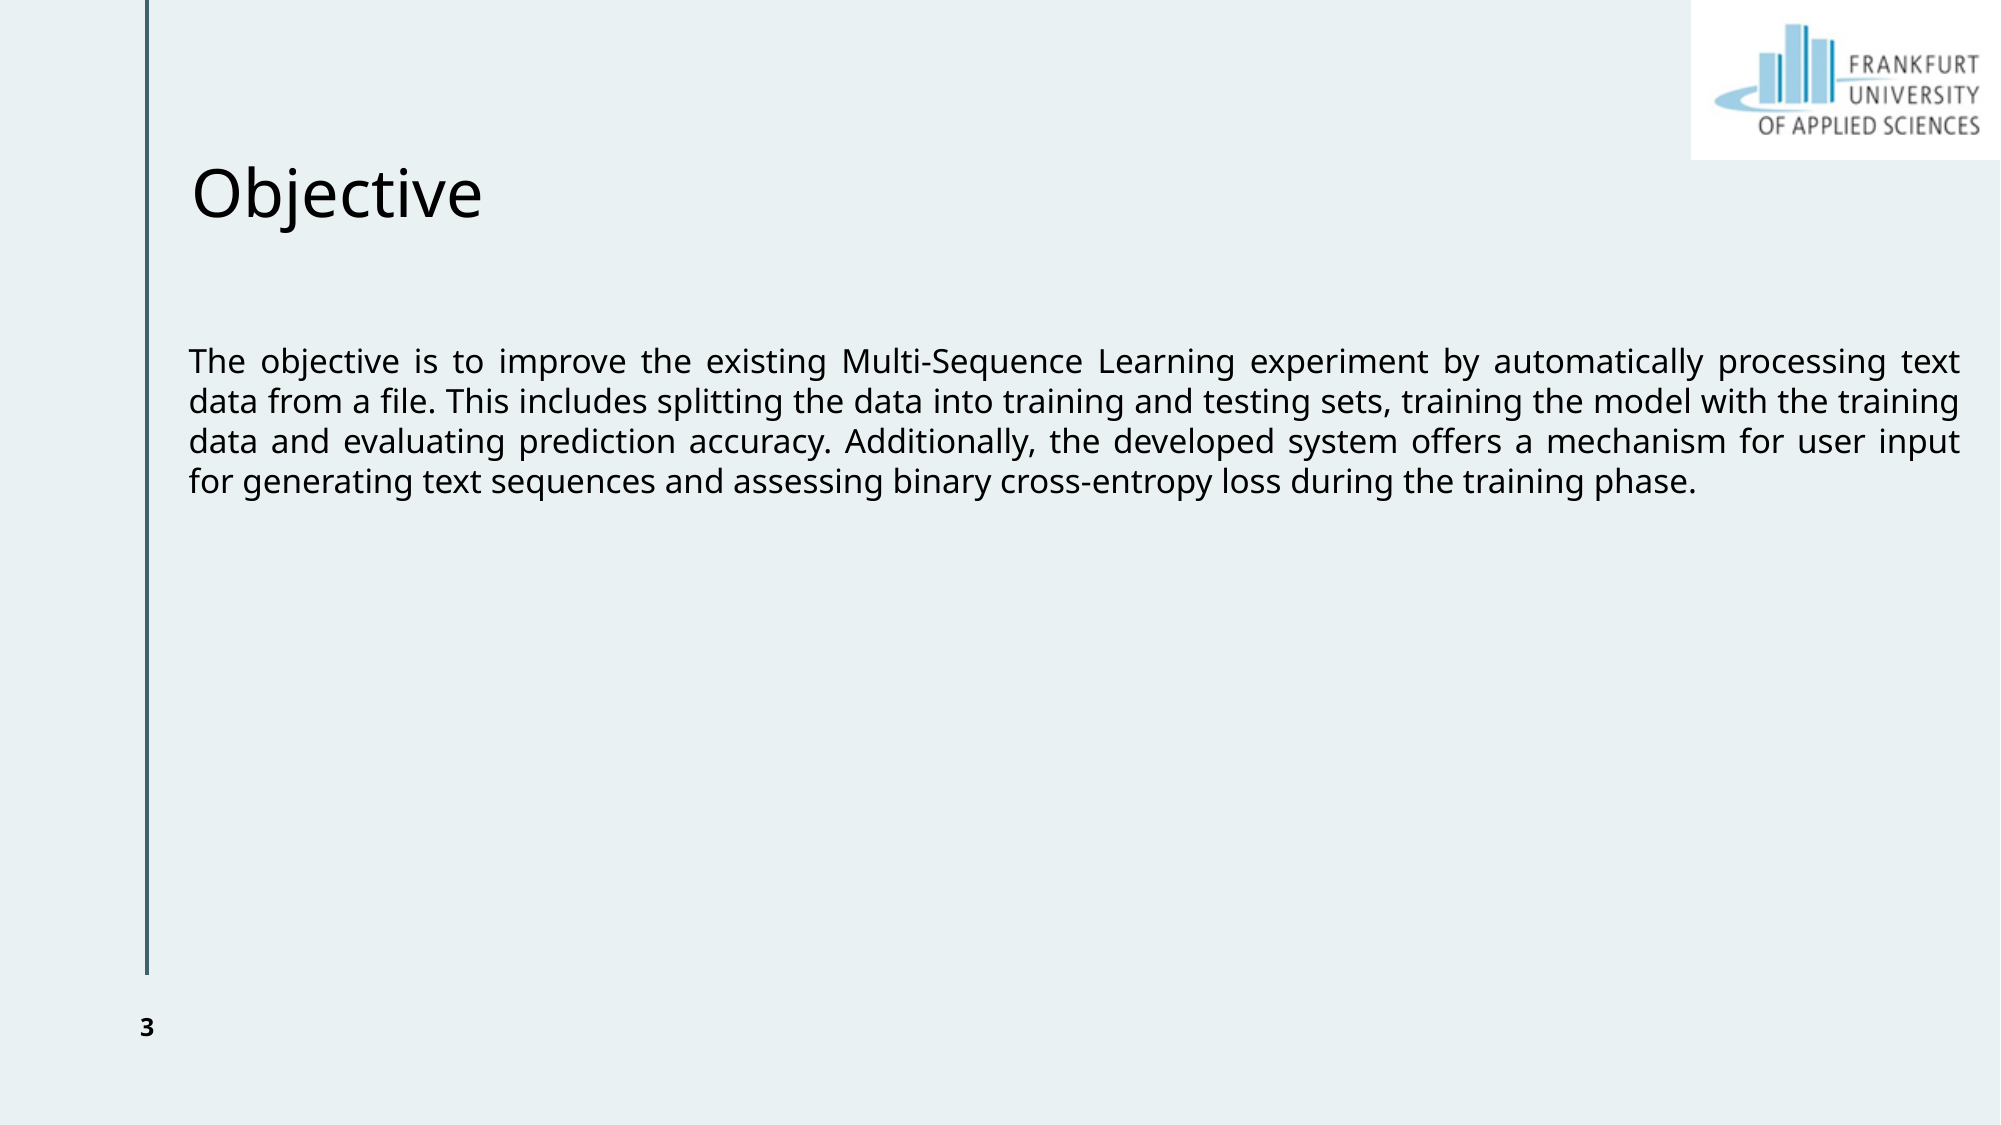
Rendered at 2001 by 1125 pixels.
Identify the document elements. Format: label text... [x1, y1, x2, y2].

list The objective is to improve the existing Multi-Sequence Learning experiment by automatically processing text data from a file. This includes splitting the data into training and testing sets, training the model with the training data and evaluating prediction accuracy. Additionally, the developed system offers a mechanism for user input for generating text sequences and assessing binary cross-entropy loss during the training phase. [188, 275, 1964, 1125]
title Objective [191, 78, 1743, 275]
picture [1691, 0, 2000, 161]
slide_number 3 [67, 975, 227, 1082]
